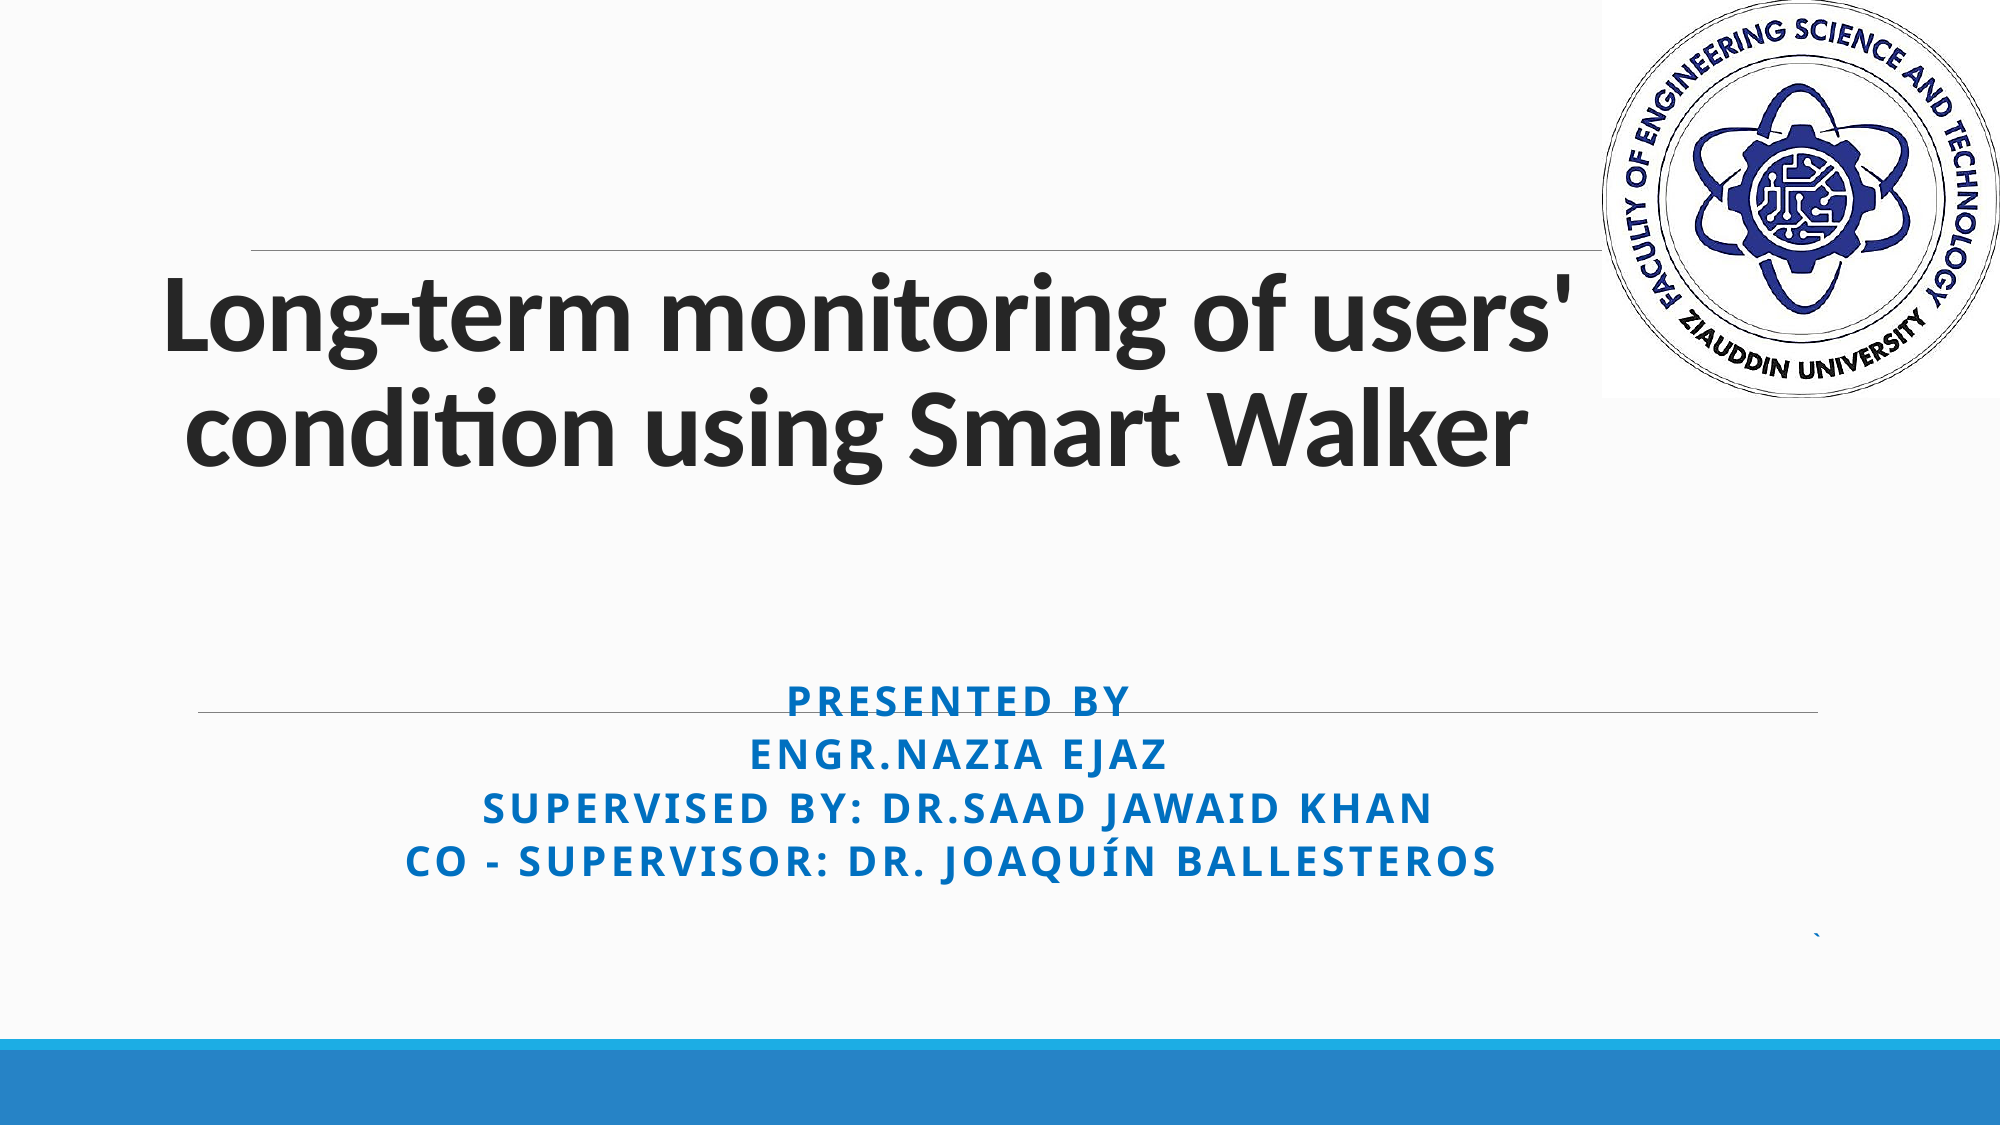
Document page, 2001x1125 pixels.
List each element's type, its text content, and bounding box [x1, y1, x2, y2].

subtitle Presented By Engr.nazia ejaz Supervised BY: Dr.saad jawaid khan Co - supervisor: dr. joaquín Ballesteros ` [79, 541, 1836, 971]
title Long-term monitoring of users' condition using Smart Walker [64, 37, 1675, 633]
picture [1601, 0, 2000, 398]
